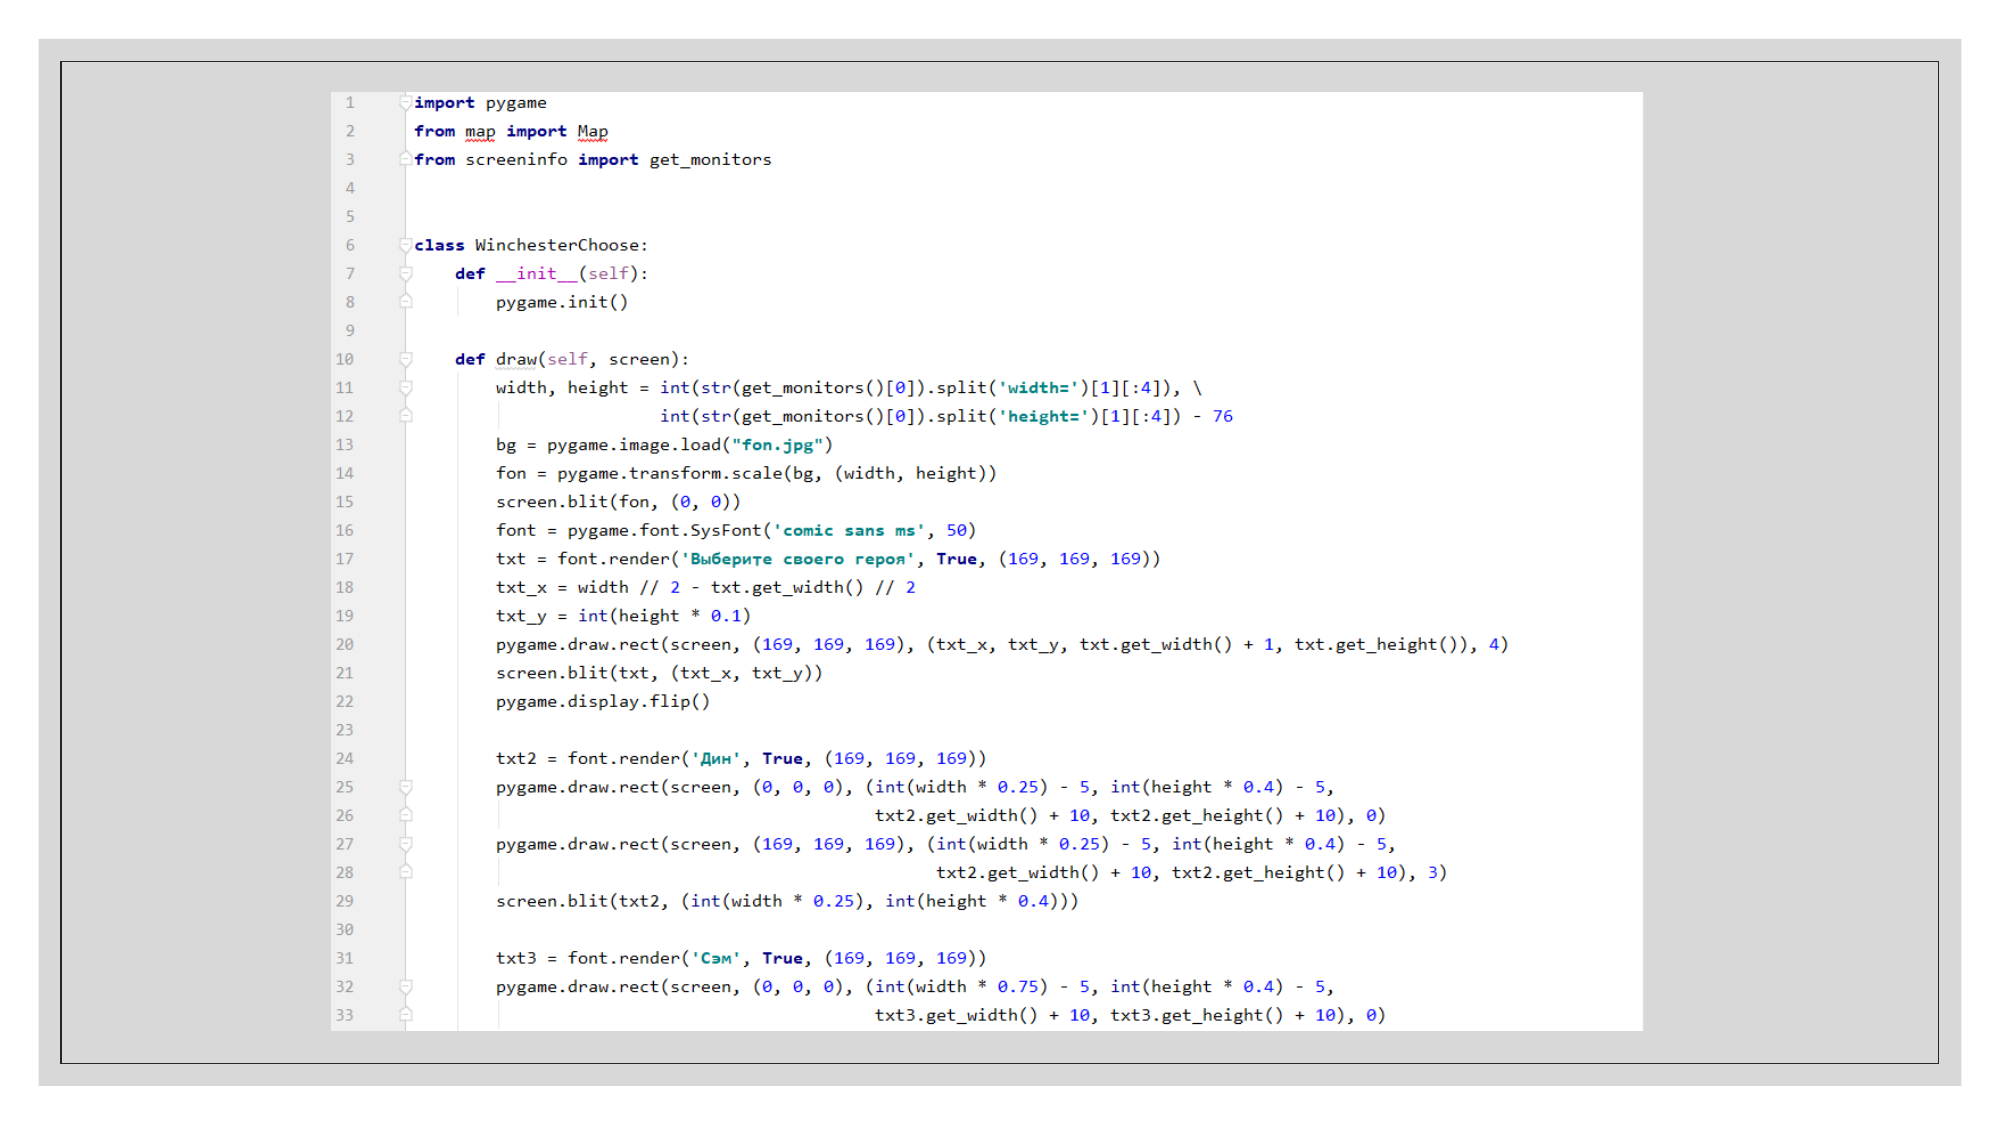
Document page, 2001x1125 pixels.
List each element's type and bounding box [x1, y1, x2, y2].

picture [331, 92, 1644, 1031]
